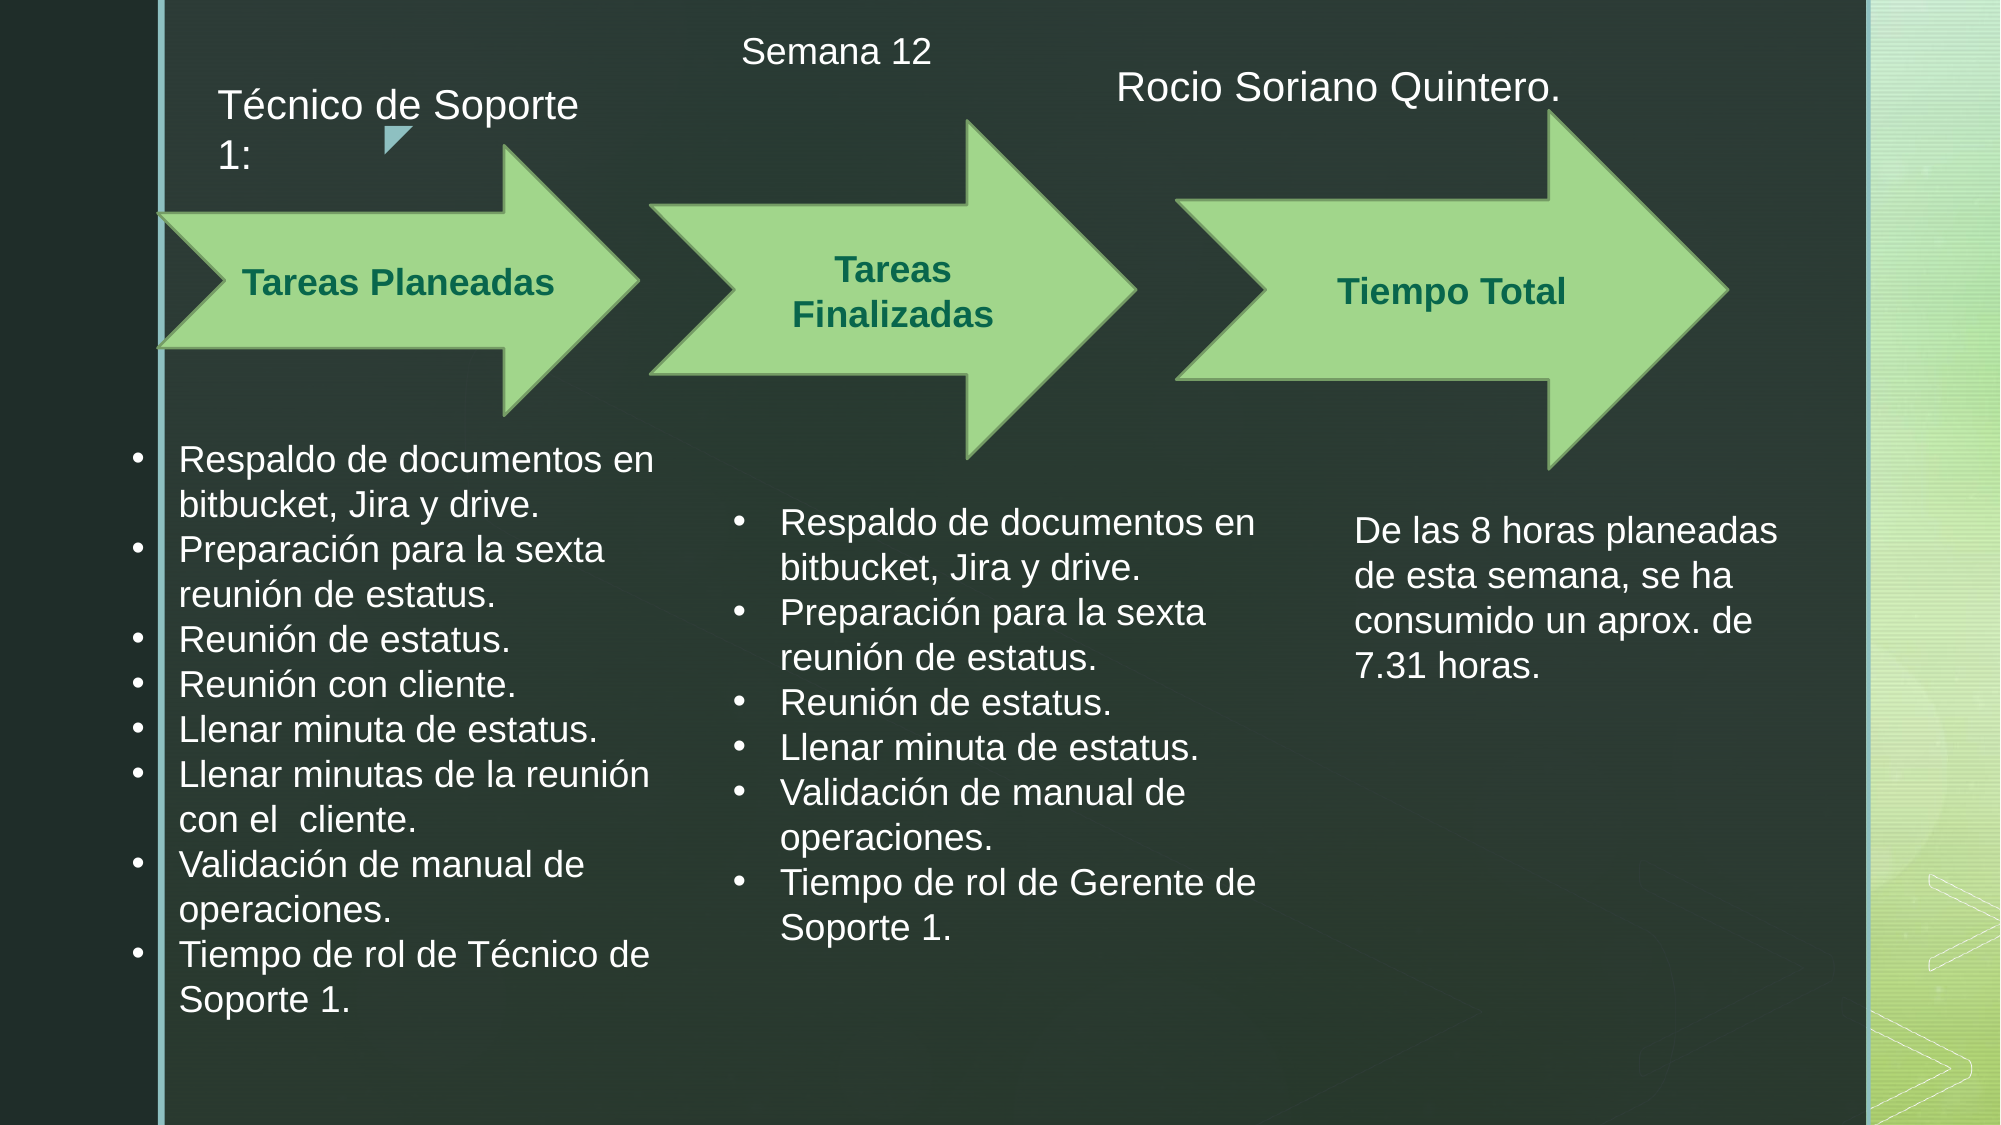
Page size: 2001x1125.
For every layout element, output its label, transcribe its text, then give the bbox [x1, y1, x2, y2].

picture [1871, 0, 2001, 1125]
text_box Tareas Finalizadas [649, 120, 1137, 460]
text_box Tiempo Total [1176, 168, 1729, 470]
text_box Tareas Planeadas [157, 186, 640, 416]
text_box Rocio Soriano Quintero. [1101, 52, 1804, 168]
text_box Técnico de Soporte 1: [202, 70, 634, 186]
text_box Respaldo de documentos en bitbucket, Jira y drive. Preparación para la sexta reunión de estatus. Reunión de estatus. Reunión con cliente. Llenar minuta de estatus. Llenar minutas de la reunión con el cliente. Validación de manual de operaciones. Tiempo de rol de Técnico de Soporte 1. [116, 427, 681, 1073]
text_box Semana 12 [726, 19, 1102, 80]
text_box De las 8 horas planeadas de esta semana, se ha consumido un aprox. de 7.31 horas. [1339, 498, 1821, 694]
text_box Respaldo de documentos en bitbucket, Jira y drive. Preparación para la sexta reunión de estatus. Reunión de estatus. Llenar minuta de estatus. Validación de manual de operaciones. Tiempo de rol de Gerente de Soporte 1. [717, 490, 1302, 956]
